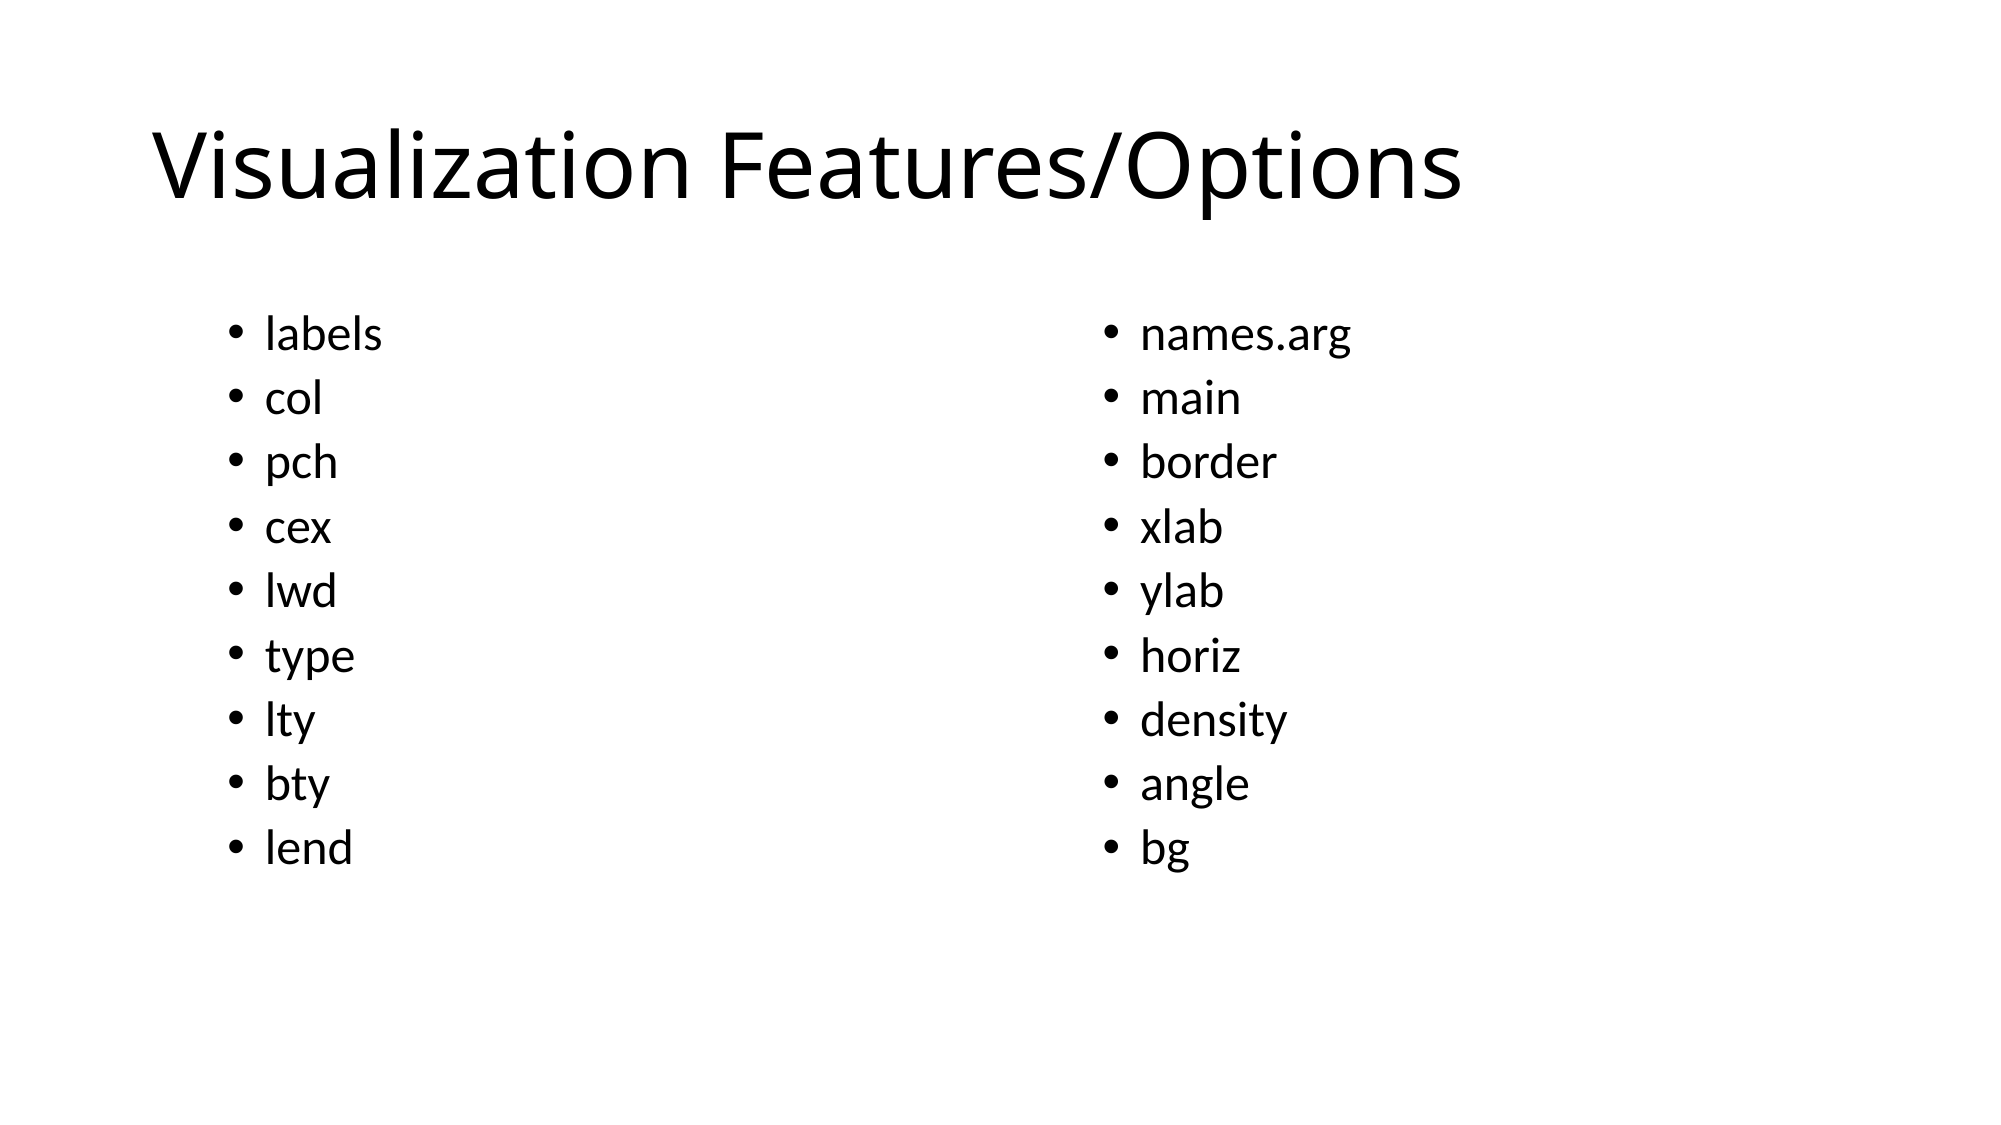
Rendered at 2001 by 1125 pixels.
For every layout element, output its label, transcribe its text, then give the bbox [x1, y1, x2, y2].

list labels col pch cex lwd type lty bty lend [137, 299, 988, 1014]
list names.arg main border xlab ylab horiz density angle bg [1012, 299, 1863, 1014]
title Visualization Features/Options [137, 59, 1863, 278]
